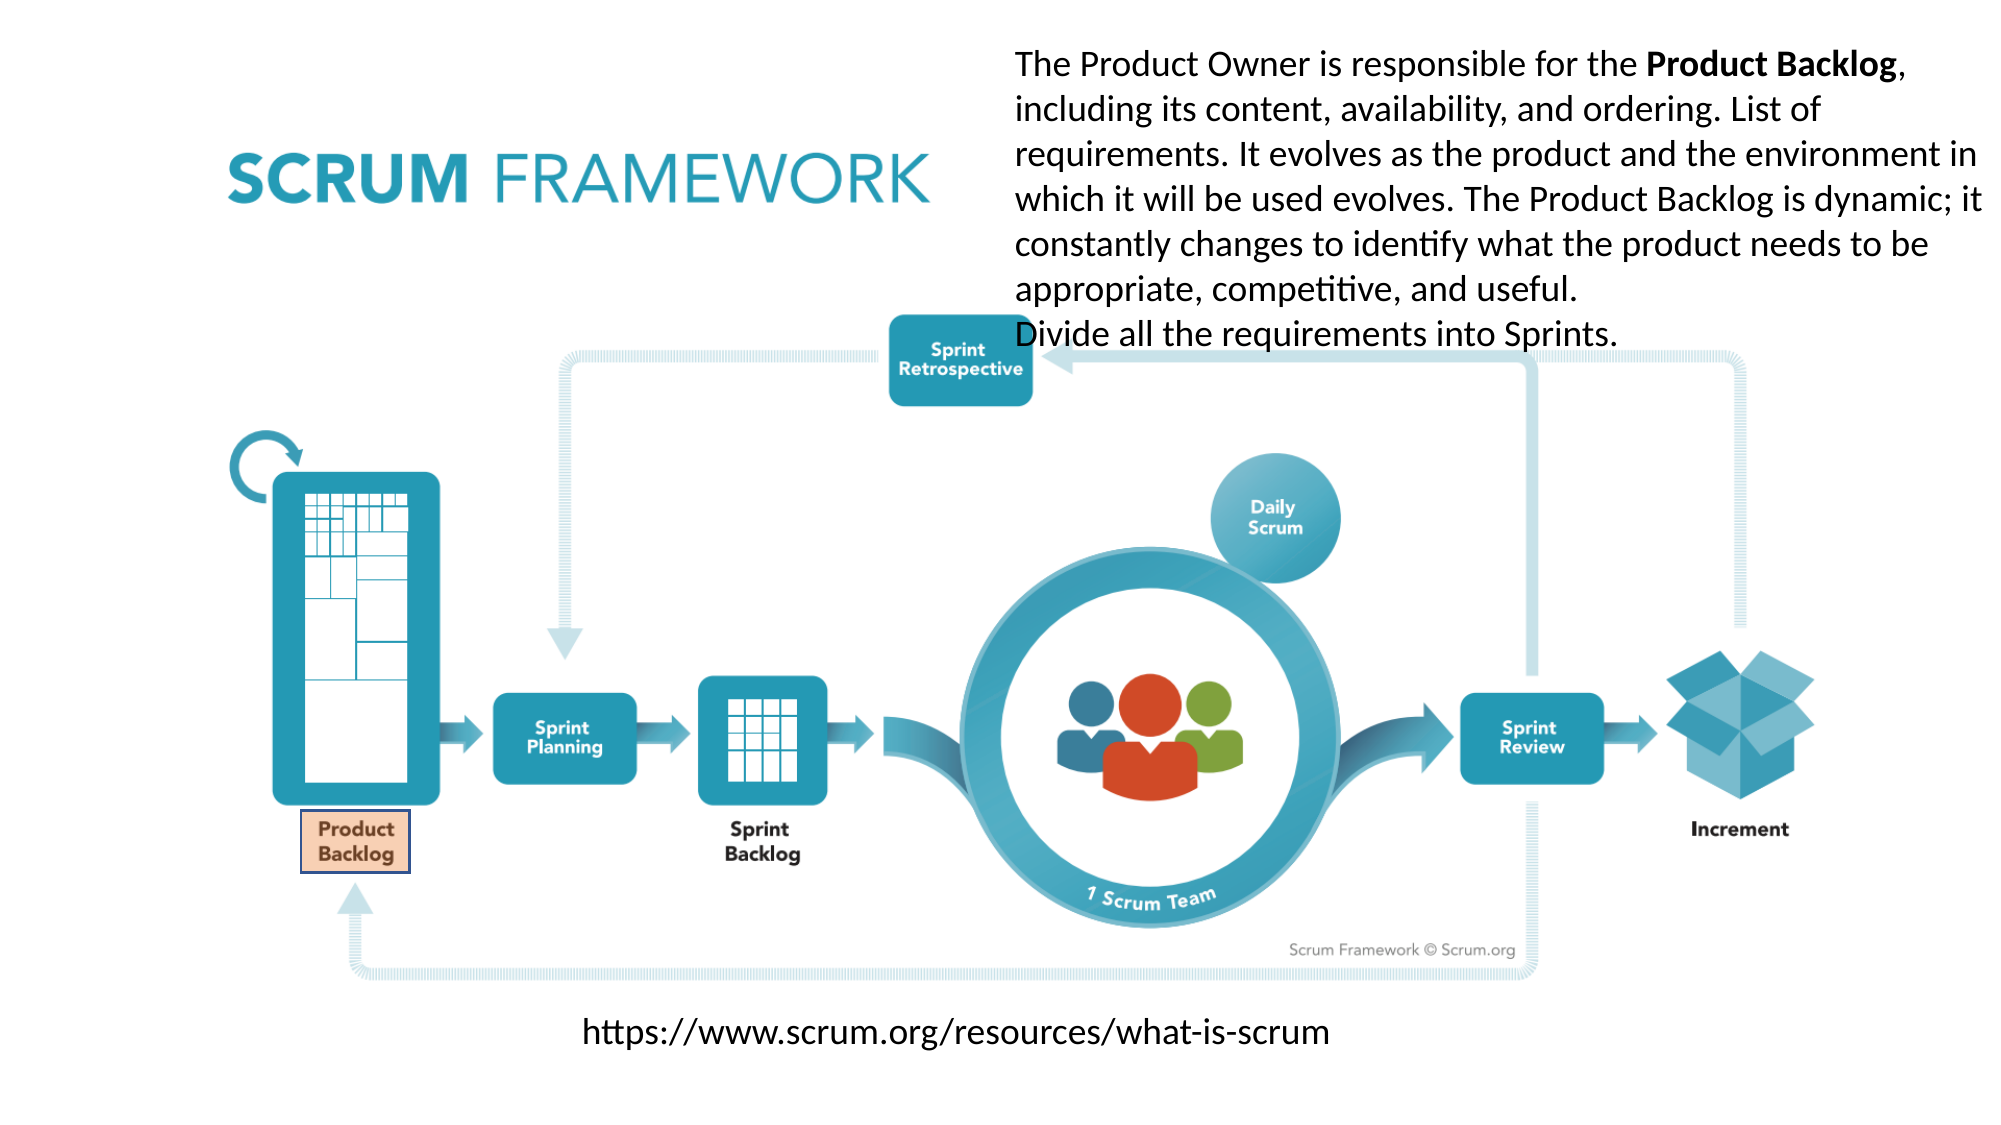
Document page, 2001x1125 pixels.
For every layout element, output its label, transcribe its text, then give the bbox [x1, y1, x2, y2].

text_box The Product Owner is responsible for the Product Backlog, including its content, availability, and ordering. List of requirements. It evolves as the product and the environment in which it will be used evolves. The Product Backlog is dynamic; it constantly changes to identify what the product needs to be appropriate, competitive, and useful. Divide all the requirements into Sprints. [999, 32, 2000, 407]
text_box https://www.scrum.org/resources/what-is-scrum [567, 1000, 1347, 1060]
picture [175, 125, 1825, 1000]
